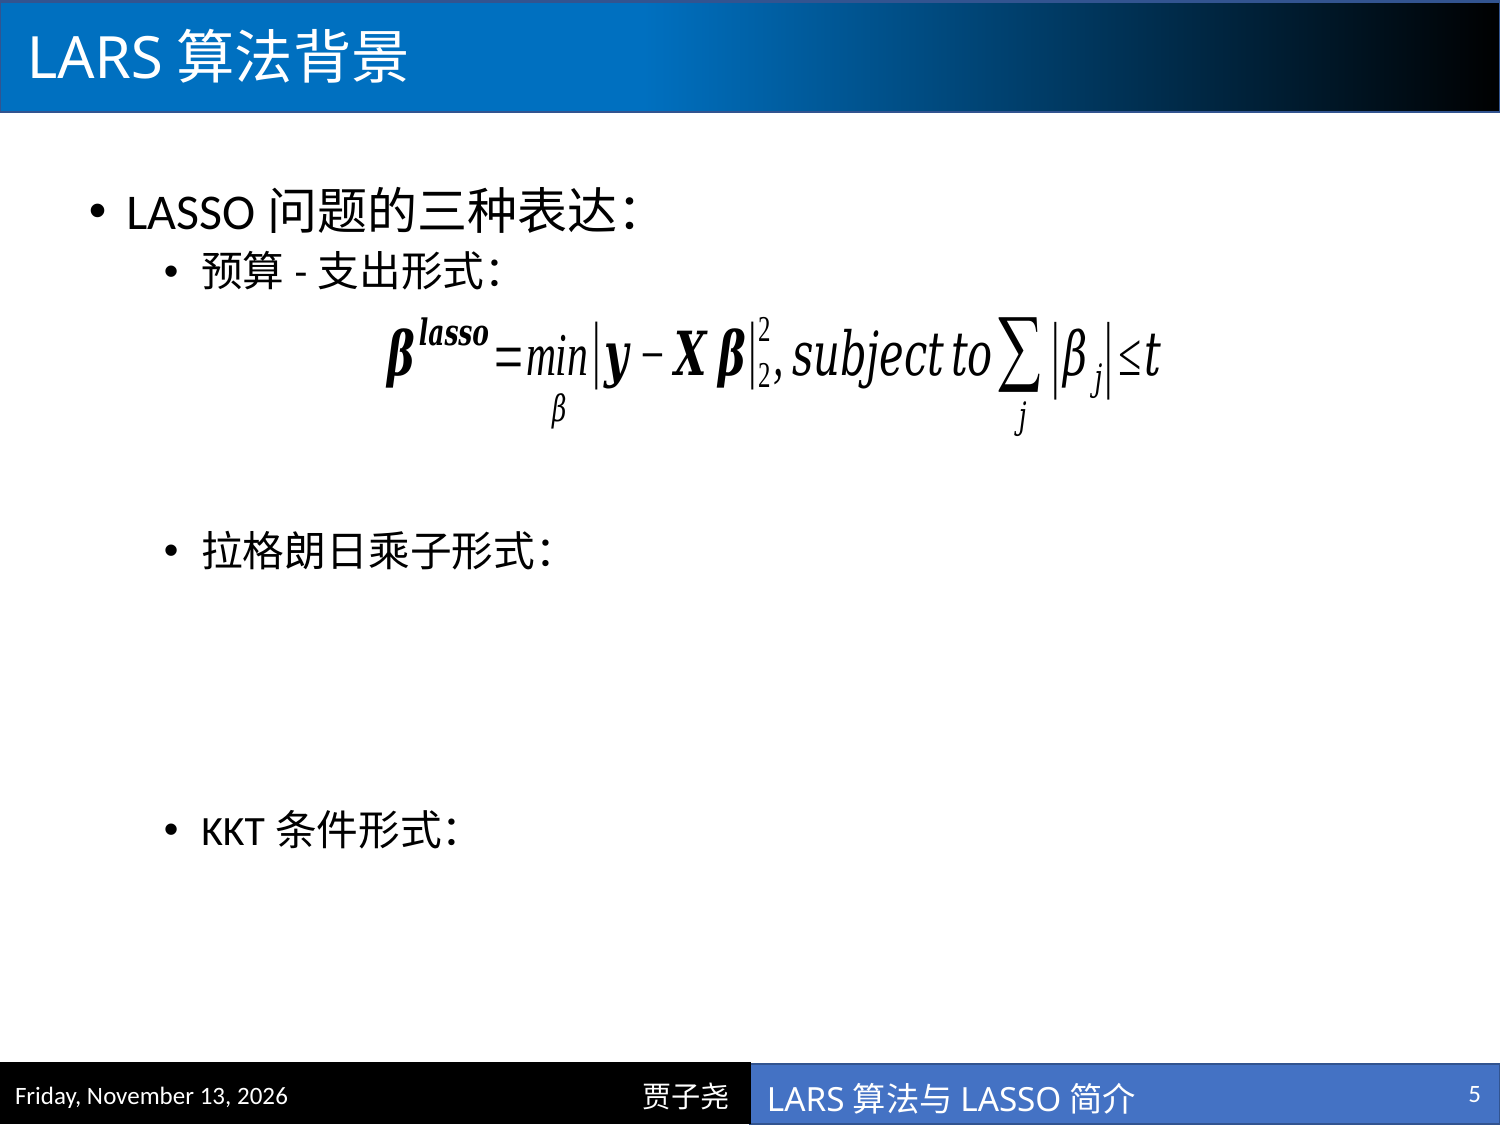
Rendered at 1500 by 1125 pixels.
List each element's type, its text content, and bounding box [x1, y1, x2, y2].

slide_number 5 [1158, 1062, 1496, 1123]
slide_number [0, 1065, 338, 1125]
text_box LARS算法背景 [11, 19, 1306, 99]
list LASSO问题的三种表达： 预算-支出形式： 拉格朗日乘子形式： KKT条件形式： [73, 178, 1368, 893]
